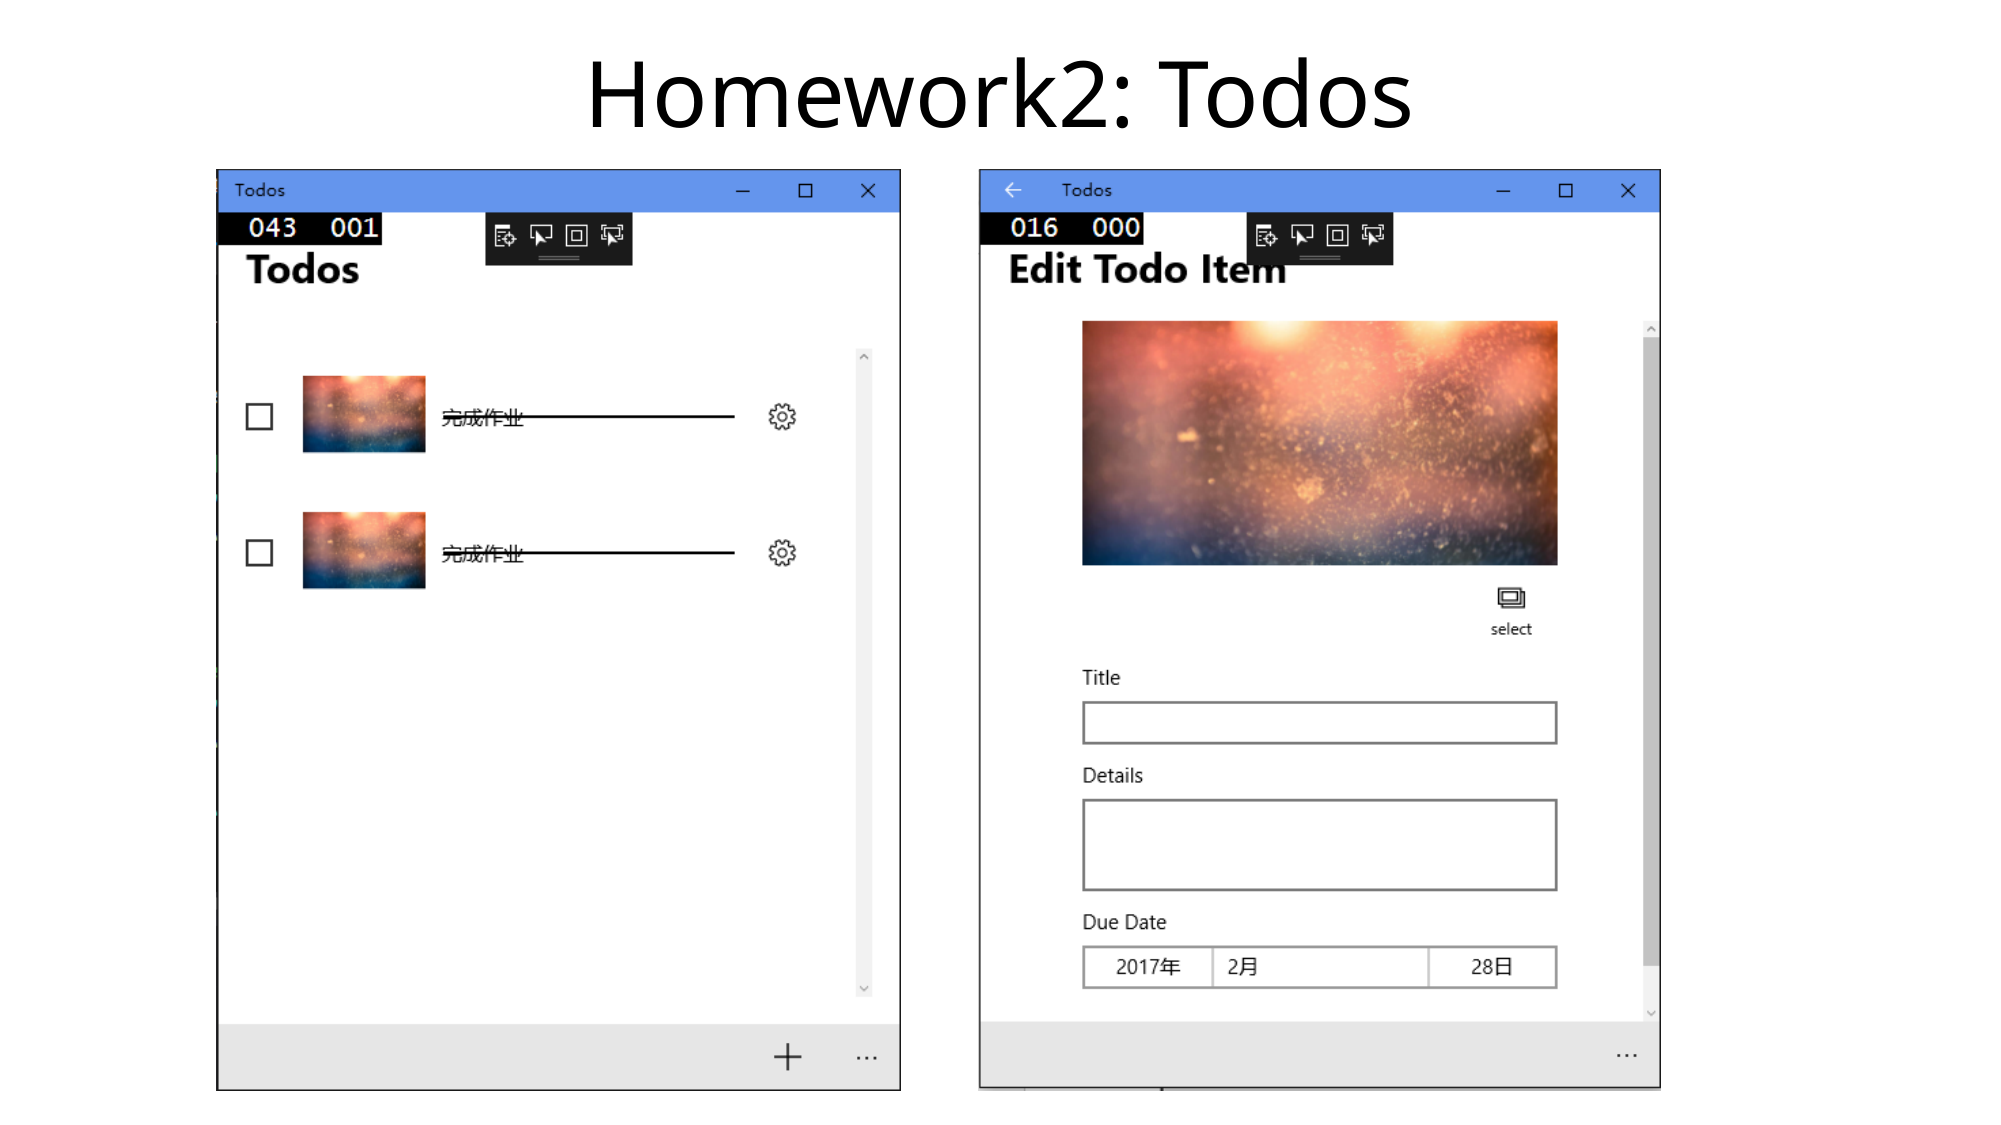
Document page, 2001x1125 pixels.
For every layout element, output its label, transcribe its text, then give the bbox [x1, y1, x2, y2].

title Homework2: Todos [137, 26, 1863, 170]
picture [978, 169, 1661, 1091]
picture [215, 169, 901, 1091]
